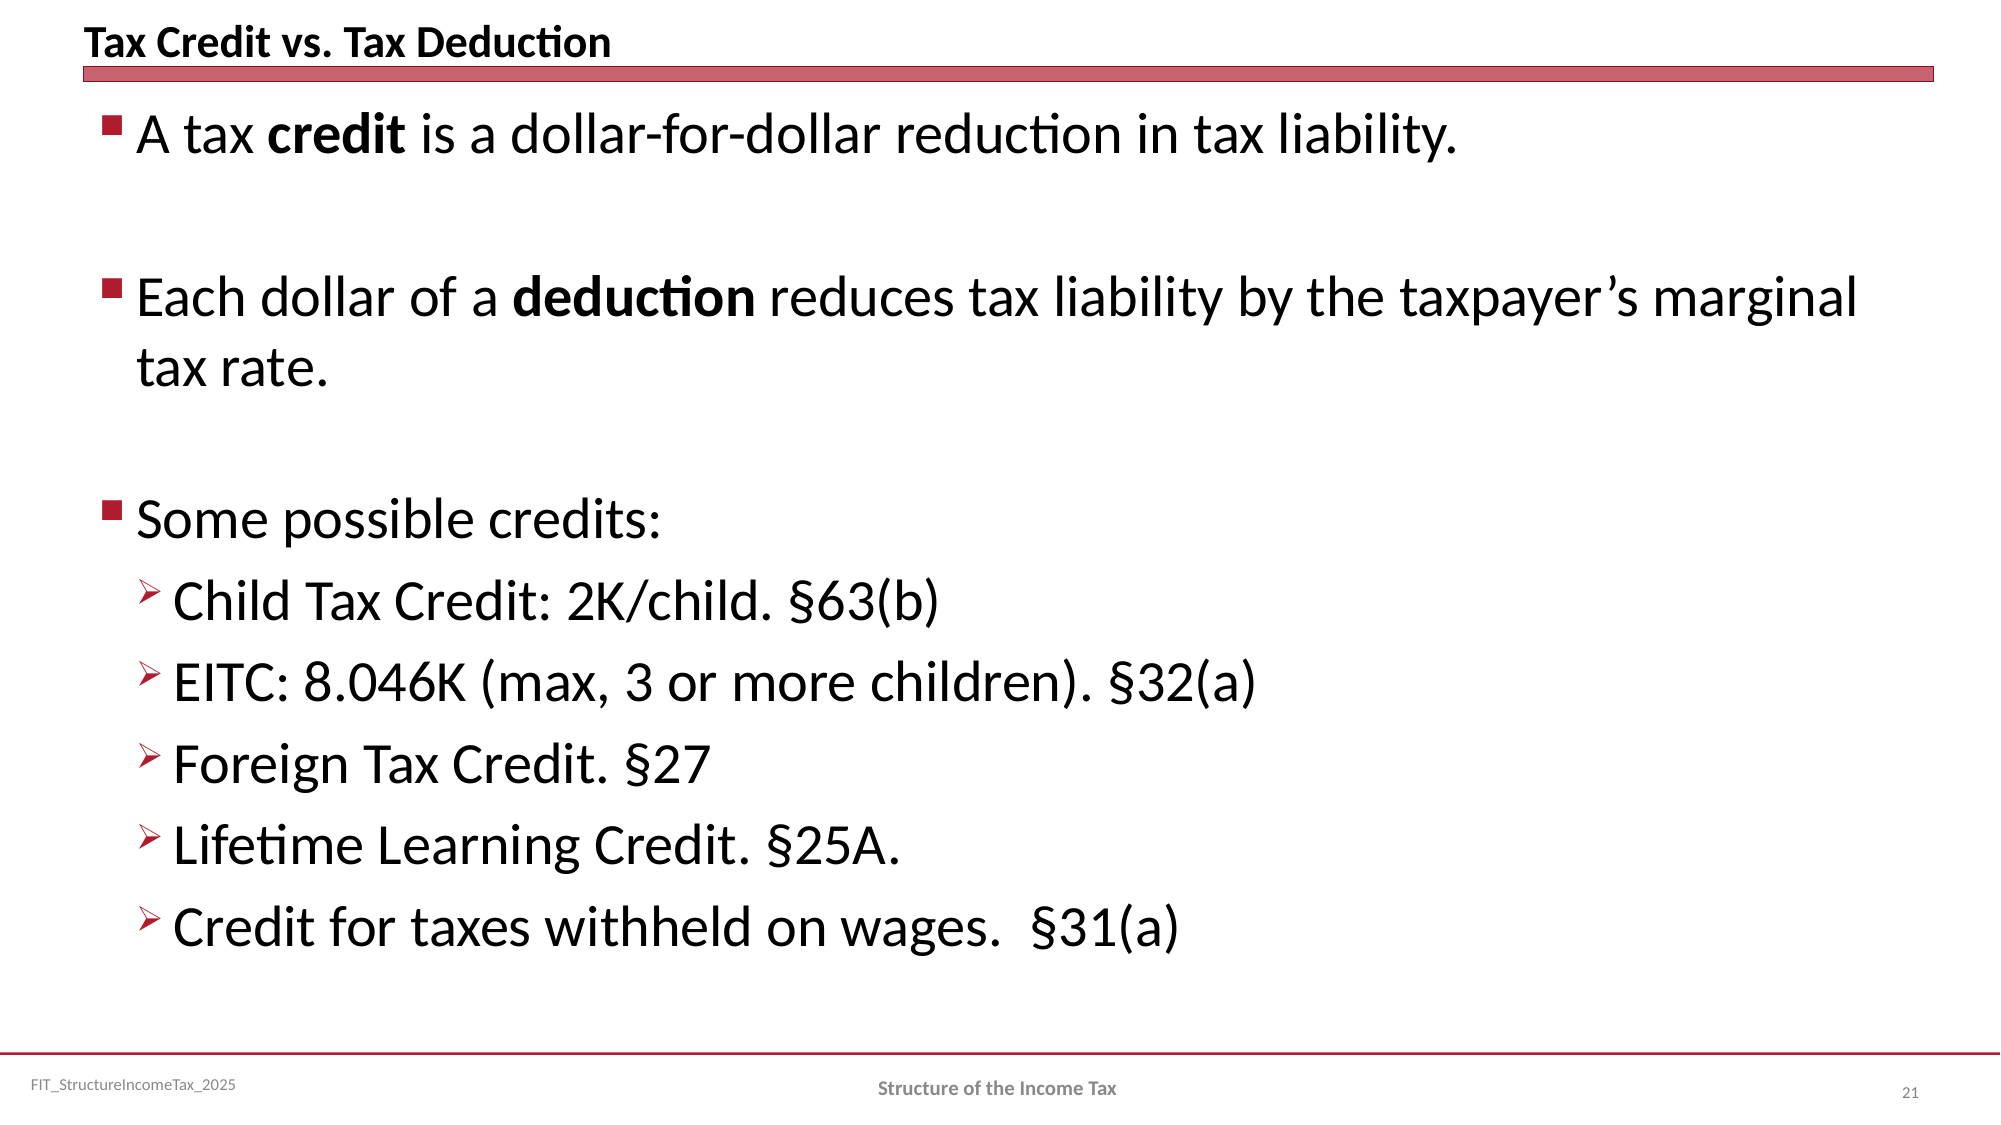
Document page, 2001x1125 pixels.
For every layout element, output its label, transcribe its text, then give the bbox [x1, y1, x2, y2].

footer Structure of the Income Tax [683, 1056, 1317, 1117]
slide_number 21 [1834, 1061, 1934, 1122]
list A tax credit is a dollar-for-dollar reduction in tax liability. Each dollar of a deduction reduces tax liability by the taxpayer’s marginal tax rate. Some possible credits: Child Tax Credit: 2K/child. §63(b) EITC: 8.046K (max, 3 or more children). §32(a) Foreign Tax Credit. §27 Lifetime Learning Credit. §25A. Credit for taxes withheld on wages. §31(a) [83, 87, 1934, 1041]
title Tax Credit vs. Tax Deduction [83, 6, 1935, 67]
